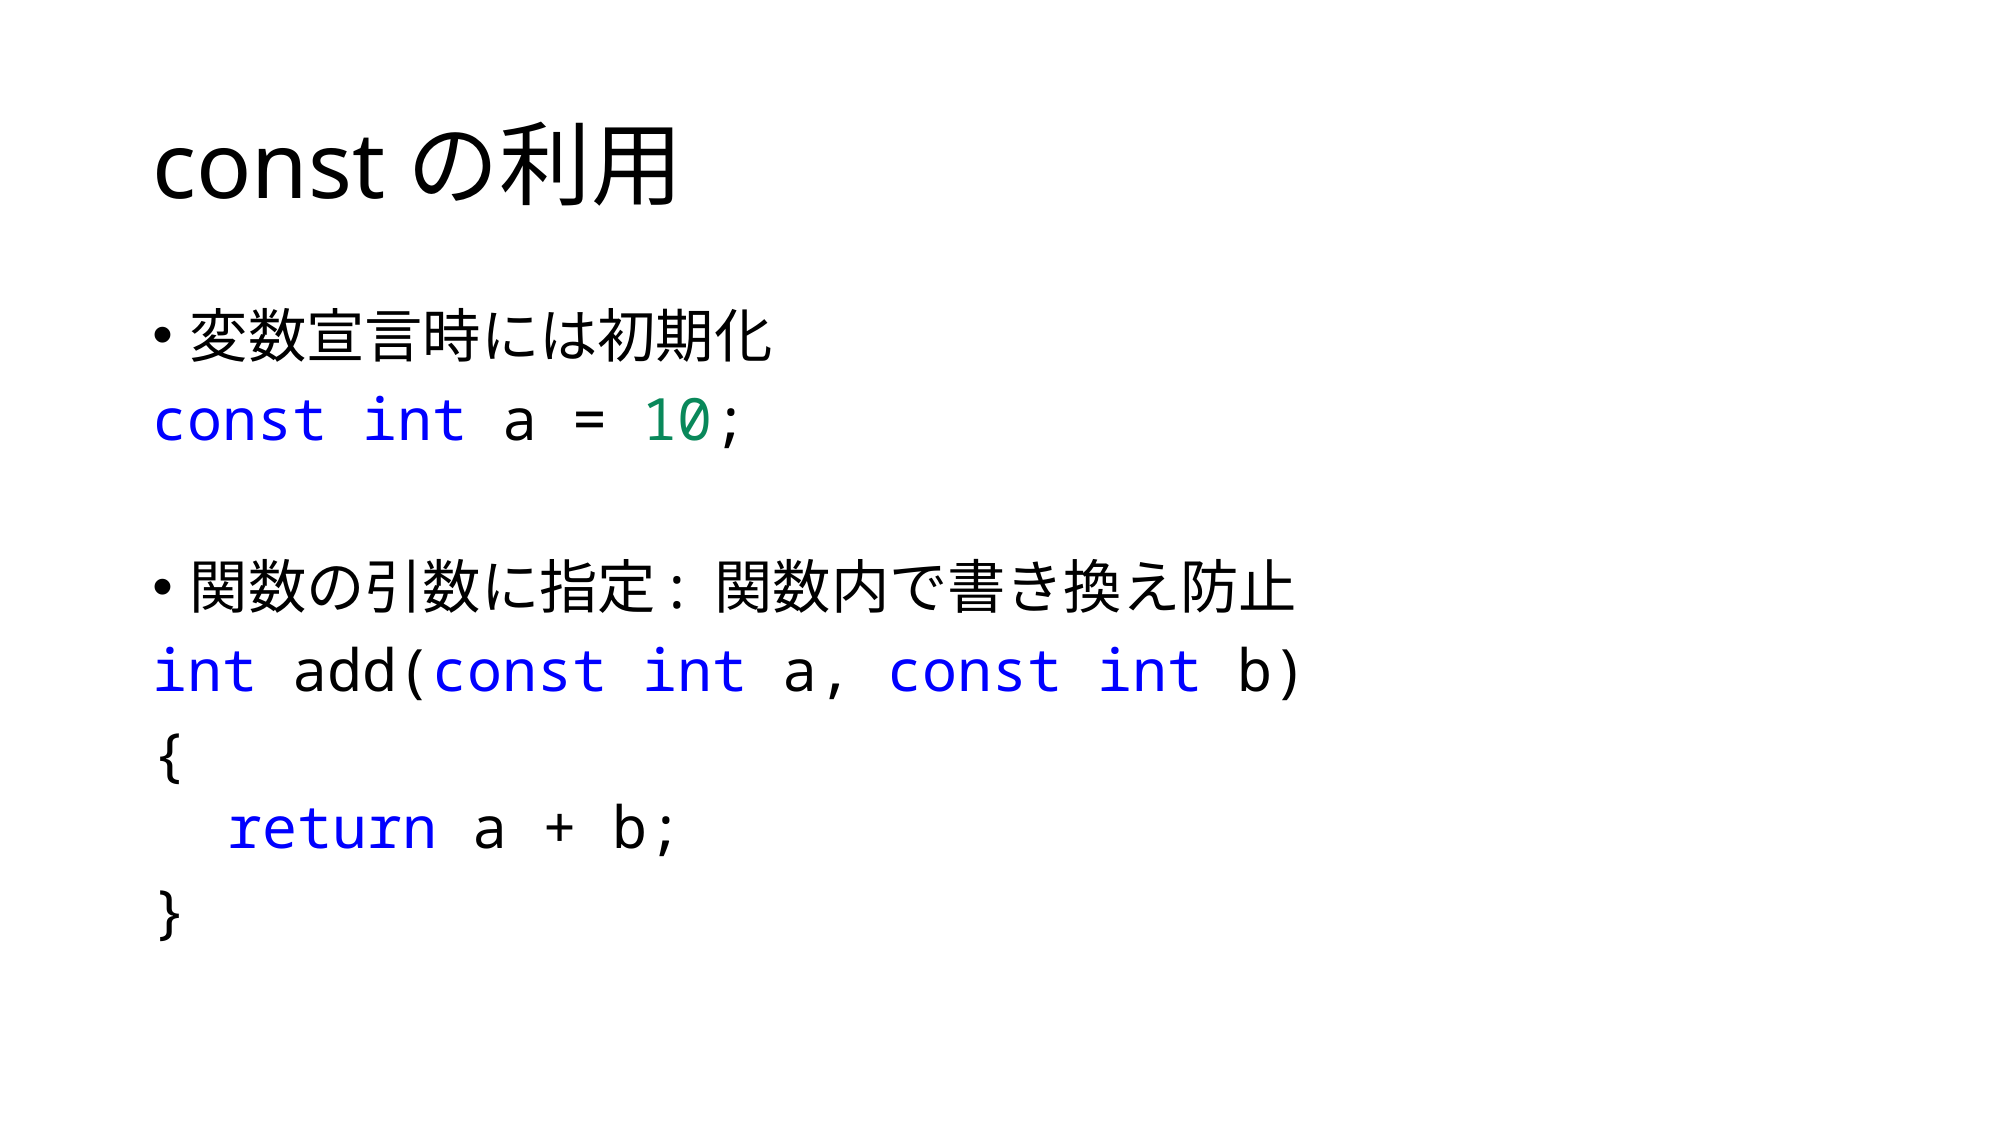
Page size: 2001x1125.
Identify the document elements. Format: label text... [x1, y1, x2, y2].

list 変数宣言時には初期化 const int a = 10; 関数の引数に指定: 関数内で書き換え防止 int add(const int a, const int b) { return a + b; } [137, 299, 1863, 1014]
title constの利用 [137, 59, 1863, 278]
